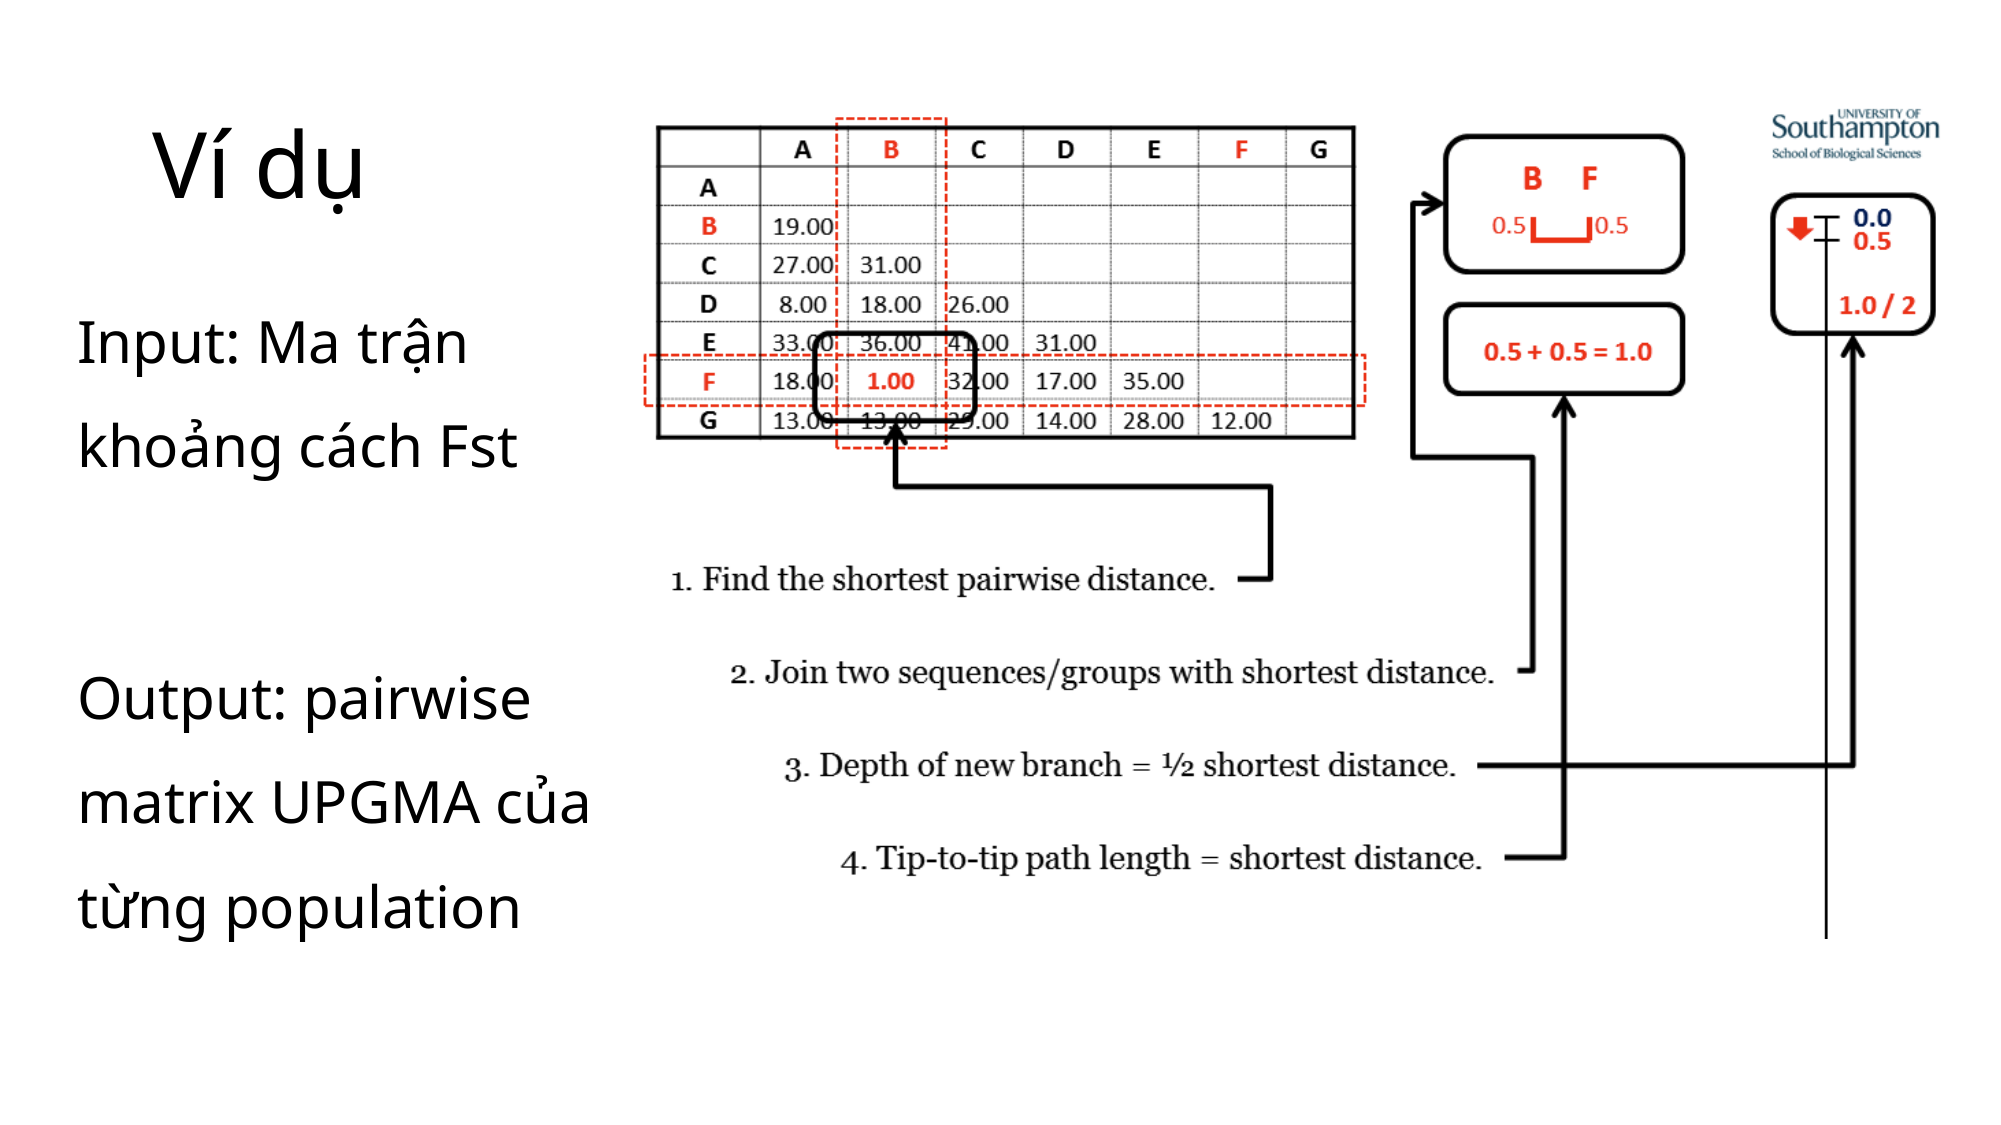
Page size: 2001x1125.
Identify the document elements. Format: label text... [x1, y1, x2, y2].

text_box Input: Ma trận khoảng cách Fst Output: pairwise matrix UPGMA của từng population [62, 262, 639, 977]
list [637, 100, 1951, 939]
title Ví dụ [137, 59, 1863, 262]
